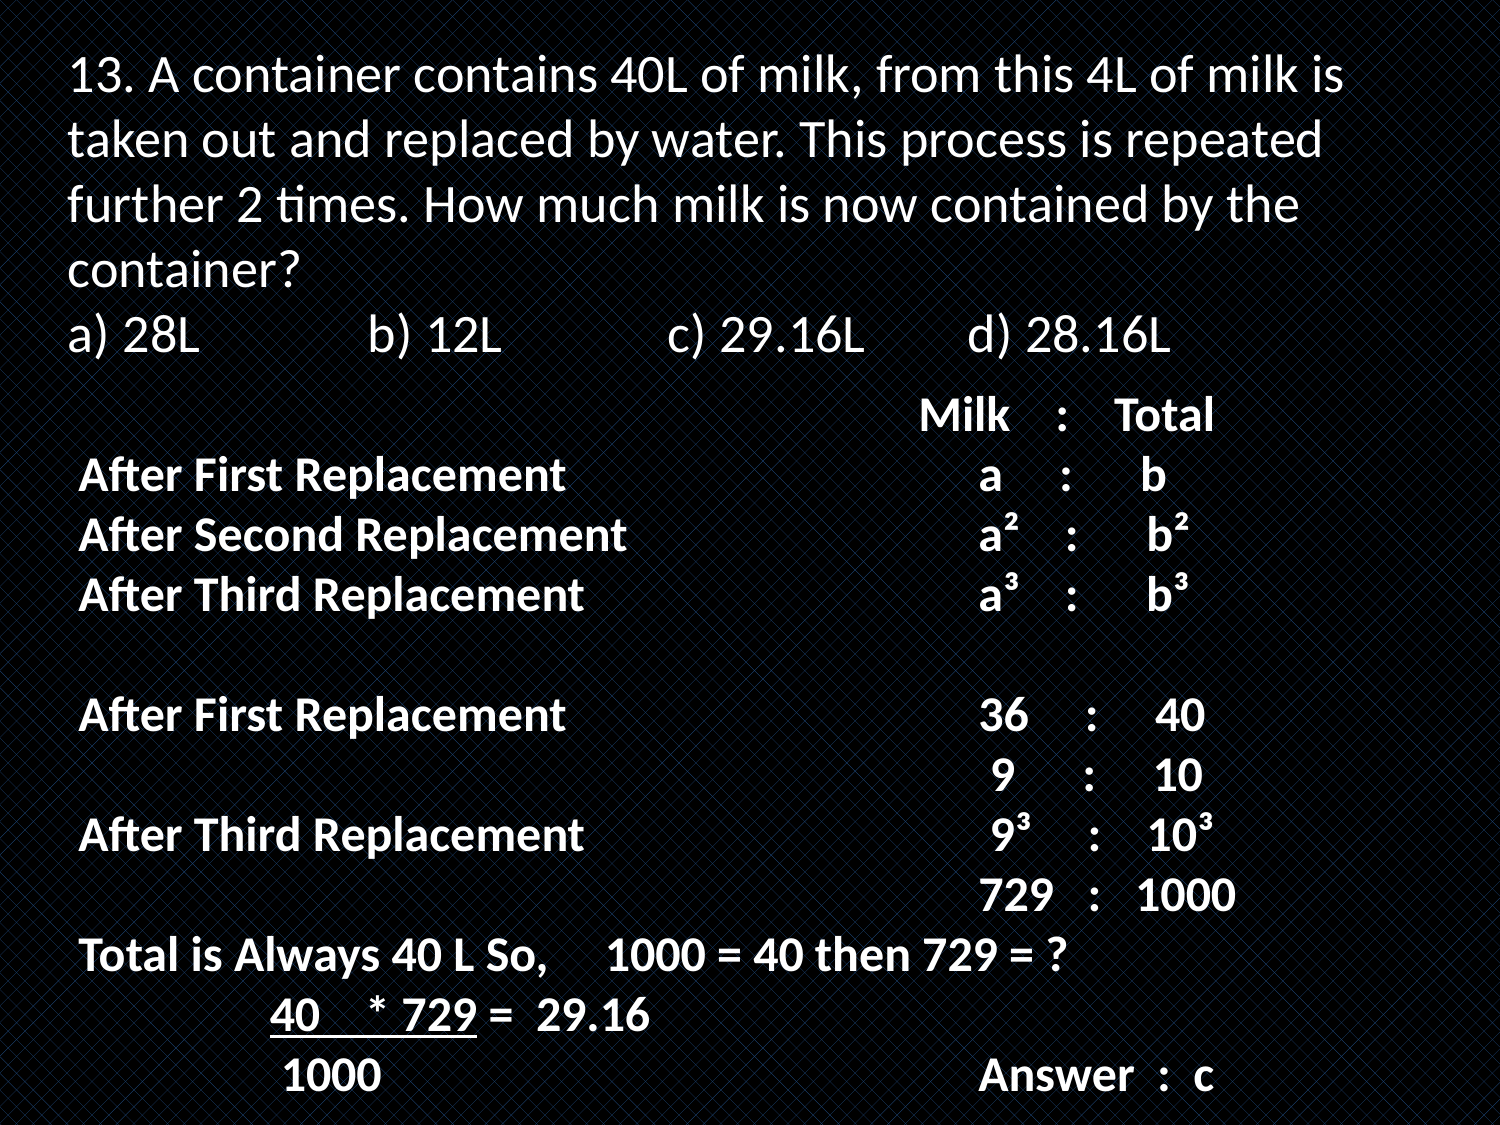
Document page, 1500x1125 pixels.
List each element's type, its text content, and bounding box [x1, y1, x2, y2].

text_box 13. A container contains 40L of milk, from this 4L of milk is taken out and replaced by water. This process is repeated further 2 times. How much milk is now contained by the container? a) 28L b) 12L c) 29.16L d) 28.16L [53, 30, 1471, 371]
text_box Milk : Total After First Replacement a : b After Second Replacement a² : b² After Third Replacement a³ : b³ After First Replacement 36 : 40 9 : 10 After Third Replacement 9³ : 10³ 729 : 1000 Total is Always 40 L So, 1000 = 40 then 729 = ? 40 * 729 = 29.16 1000 Answer : c [63, 374, 1399, 1125]
